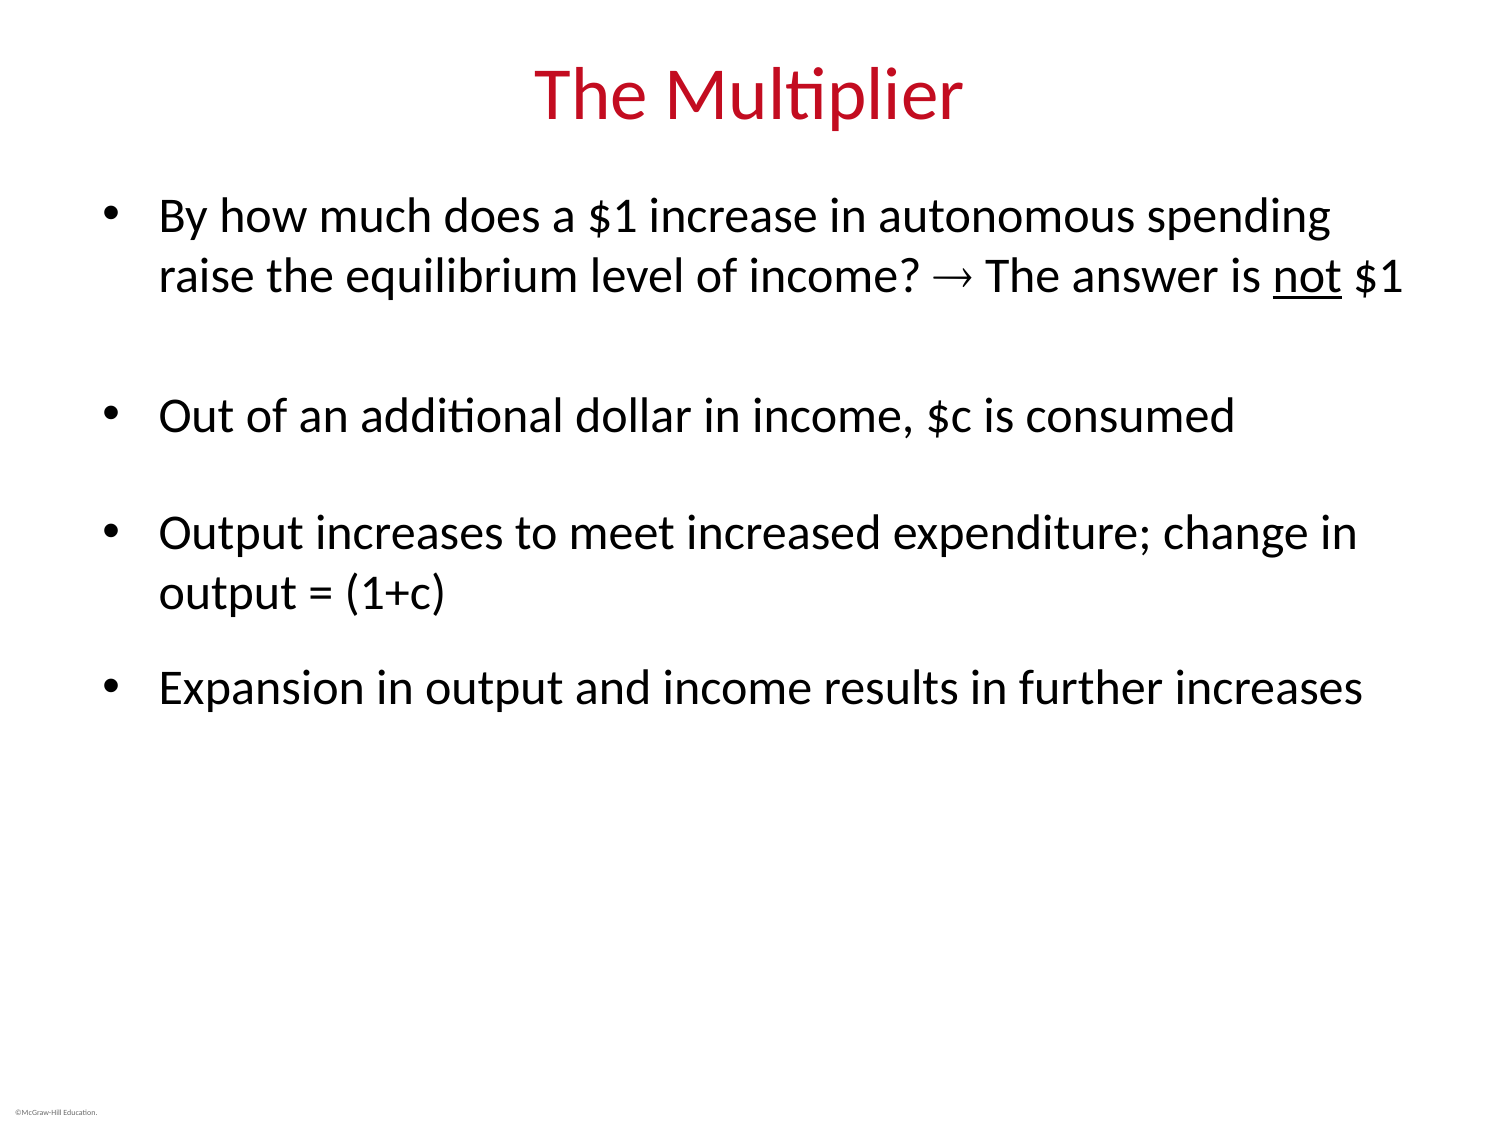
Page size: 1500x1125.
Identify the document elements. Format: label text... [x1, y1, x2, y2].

list Out of an additional dollar in income, $c is consumed [87, 375, 1425, 475]
list Expansion in output and income results in further increases [87, 647, 1425, 740]
list Output increases to meet increased expenditure; change in output = (1+c) [87, 492, 1425, 630]
title The Multiplier [0, 37, 1500, 143]
list By how much does a $1 increase in autonomous spending raise the equilibrium level of income?  The answer is not $1 [87, 174, 1425, 375]
